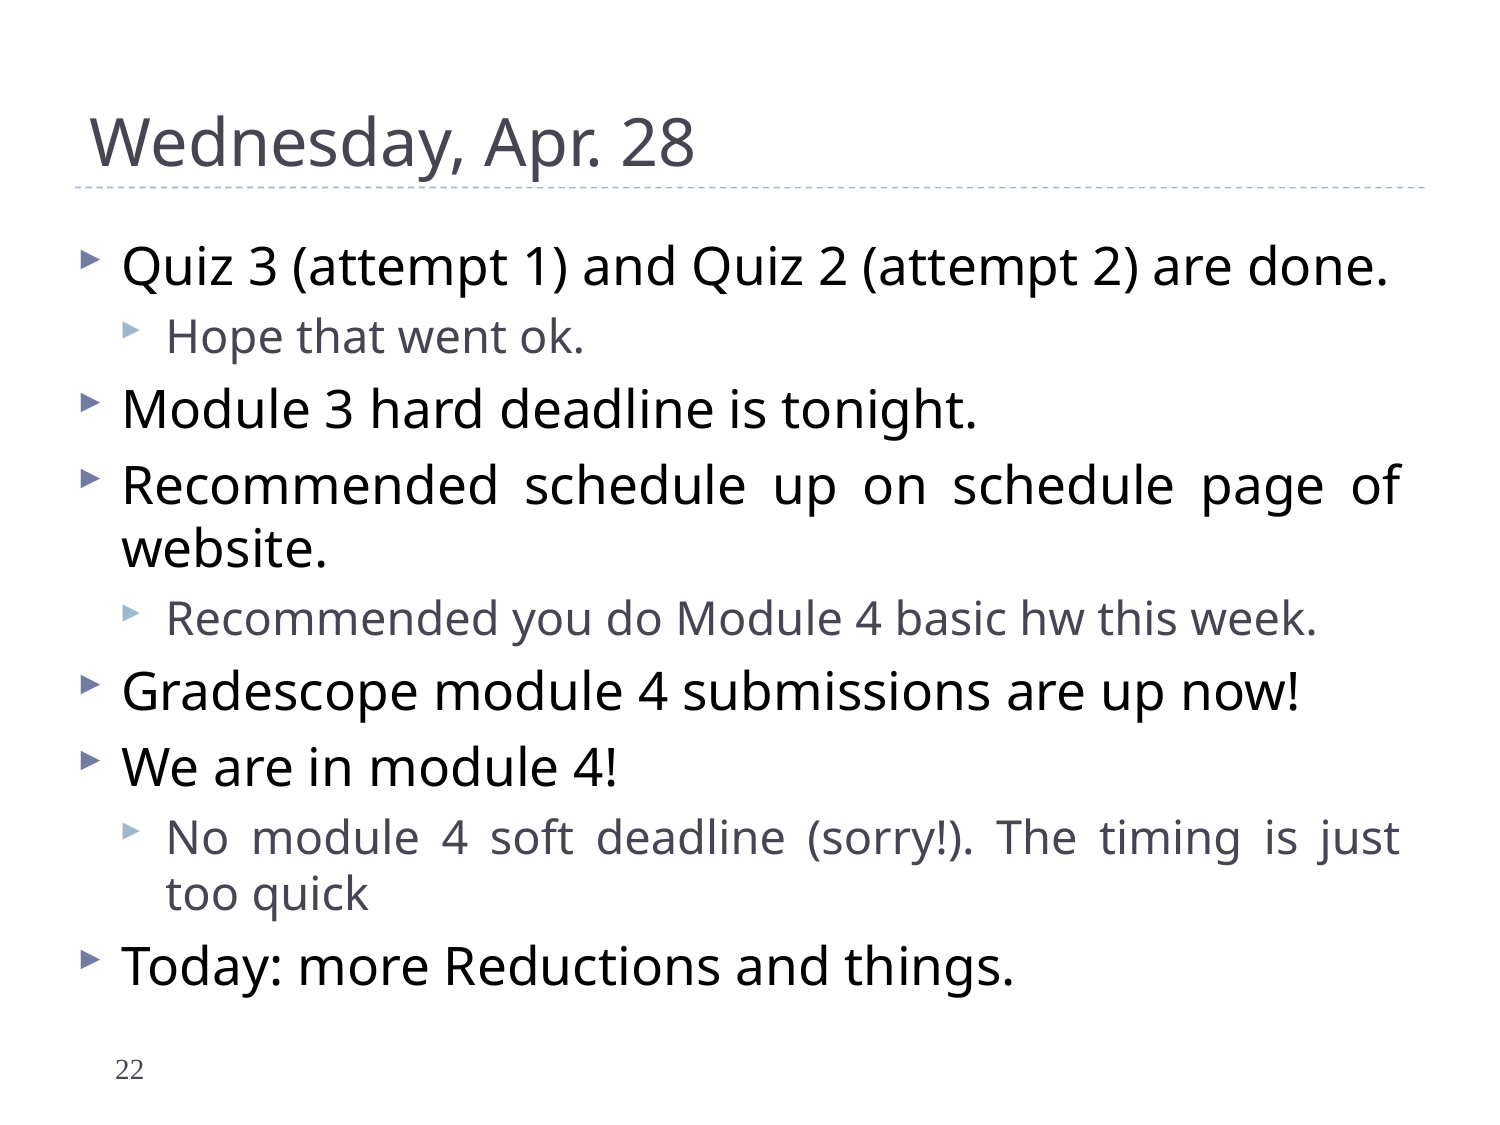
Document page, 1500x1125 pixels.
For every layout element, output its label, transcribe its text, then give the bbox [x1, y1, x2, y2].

slide_number 22 [100, 1042, 426, 1103]
title Wednesday, Apr. 28 [75, 24, 1425, 188]
list Quiz 3 (attempt 1) and Quiz 2 (attempt 2) are done. Hope that went ok. Module 3 hard deadline is tonight. Recommended schedule up on schedule page of website. Recommended you do Module 4 basic hw this week. Gradescope module 4 submissions are up now! We are in module 4! No module 4 soft deadline (sorry!). The timing is just too quick Today: more Reductions and things. [62, 224, 1417, 1063]
